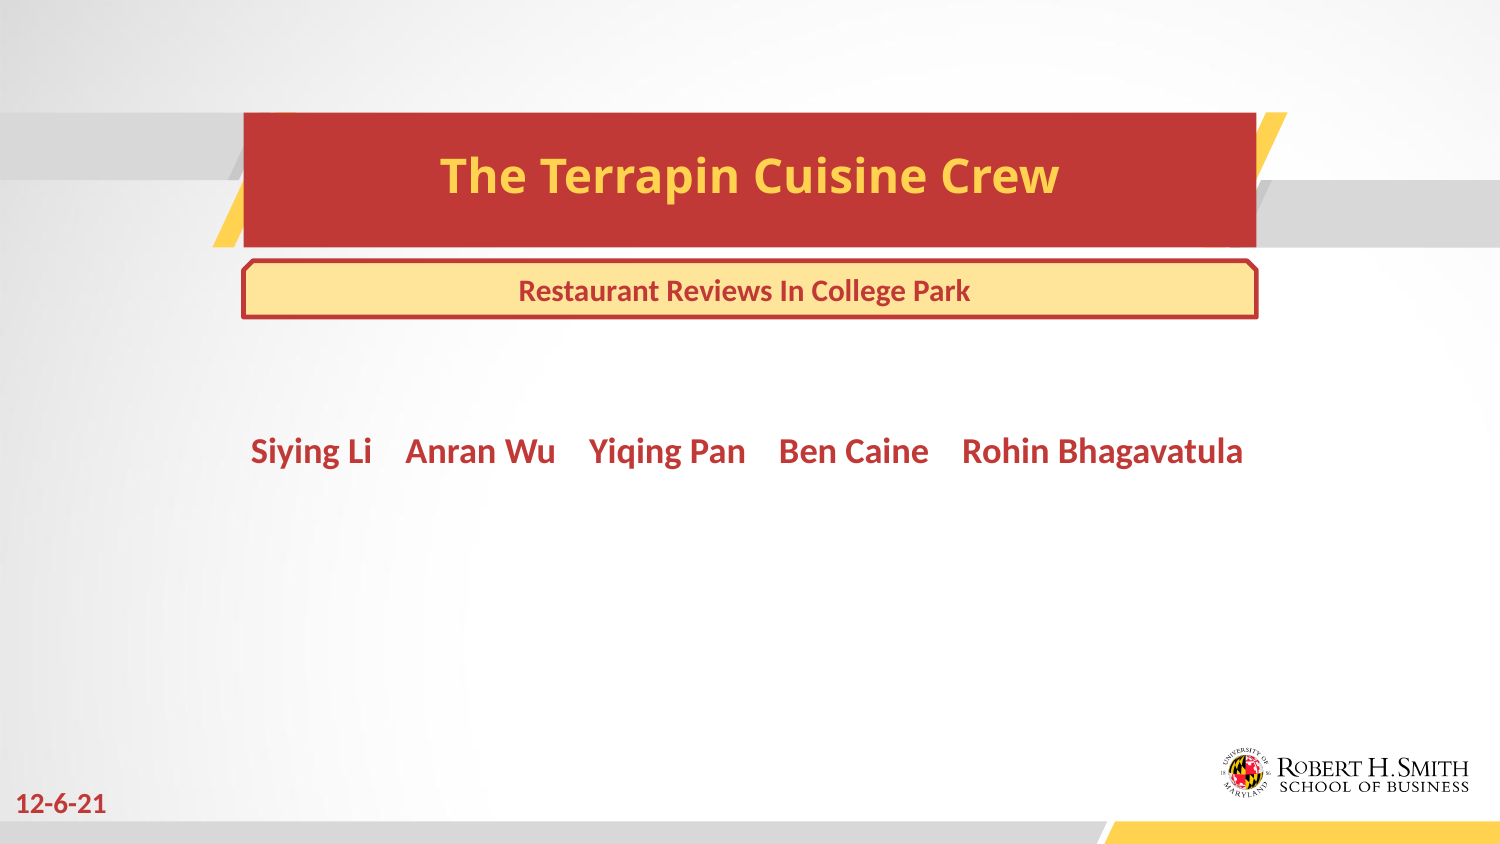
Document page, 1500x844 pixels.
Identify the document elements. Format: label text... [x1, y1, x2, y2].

text_box [243, 260, 503, 318]
picture [0, 0, 1500, 186]
text_box 12-6-21 [0, 769, 154, 835]
text_box [997, 260, 1257, 318]
picture [0, 174, 1500, 844]
title The Terrapin Cuisine Crew [243, 112, 1257, 248]
list Siying Li Anran Wu Yiqing Pan Ben Caine Rohin Bhagavatula [250, 330, 1250, 605]
text_box Restaurant Reviews In College Park [503, 254, 997, 323]
